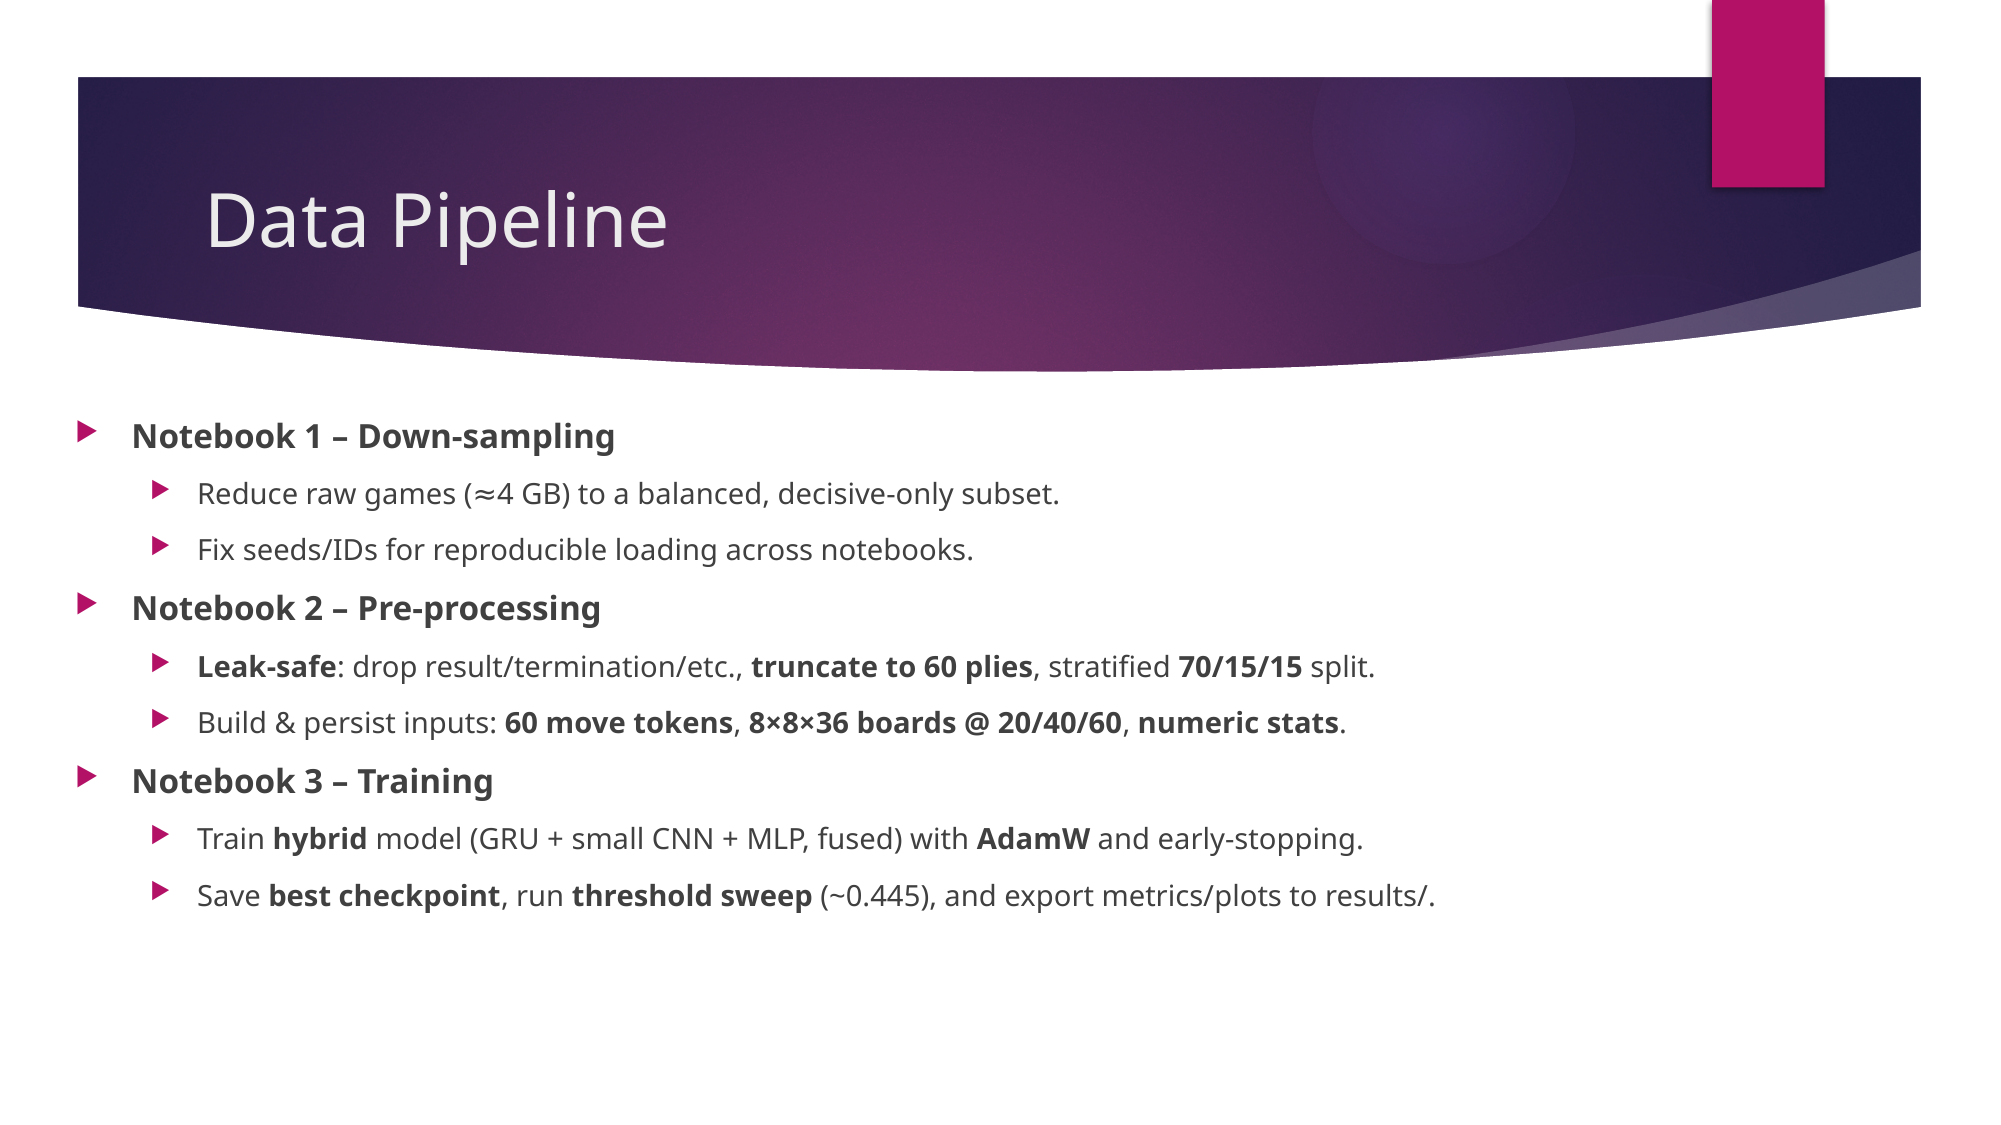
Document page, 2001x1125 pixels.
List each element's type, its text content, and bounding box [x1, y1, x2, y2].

text_box Notebook 1 – Down-sampling Reduce raw games (≈4 GB) to a balanced, decisive-only subset. Fix seeds/IDs for reproducible loading across notebooks. Notebook 2 – Pre-processing Leak-safe: drop result/termination/etc., truncate to 60 plies, stratified 70/15/15 split. Build & persist inputs: 60 move tokens, 8×8×36 boards @ 20/40/60, numeric stats. Notebook 3 – Training Train hybrid model (GRU + small CNN + MLP, fused) with AdamW and early-stopping. Save best checkpoint, run threshold sweep (~0.445), and export metrics/plots to results/. [60, 407, 1931, 1117]
title Data Pipeline [189, 159, 1627, 276]
